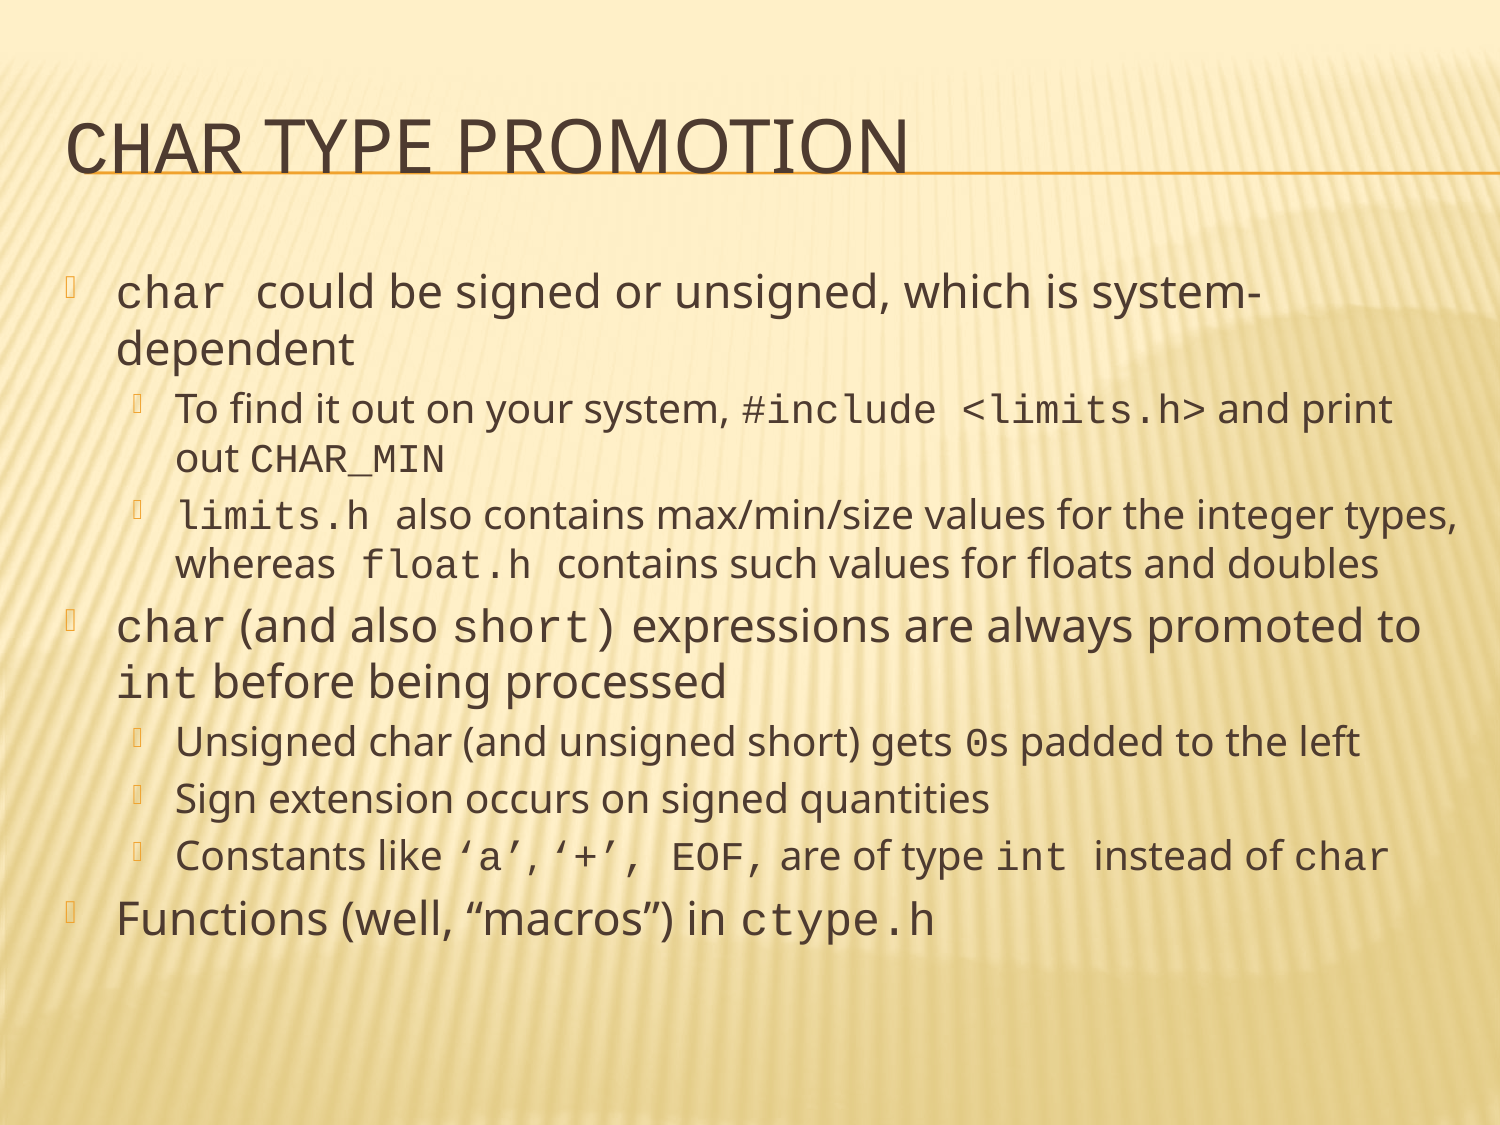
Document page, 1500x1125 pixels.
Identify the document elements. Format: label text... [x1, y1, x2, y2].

list char could be signed or unsigned, which is system-dependent To find it out on your system, #include <limits.h> and print out CHAR_MIN limits.h also contains max/min/size values for the integer types, whereas float.h contains such values for floats and doubles char (and also short) expressions are always promoted to int before being processed Unsigned char (and unsigned short) gets 0s padded to the left Sign extension occurs on signed quantities Constants like ‘a’, ‘+’, EOF, are of type int instead of char Functions (well, “macros”) in ctype.h [50, 254, 1475, 998]
title Char Type promotion [50, 75, 1475, 213]
